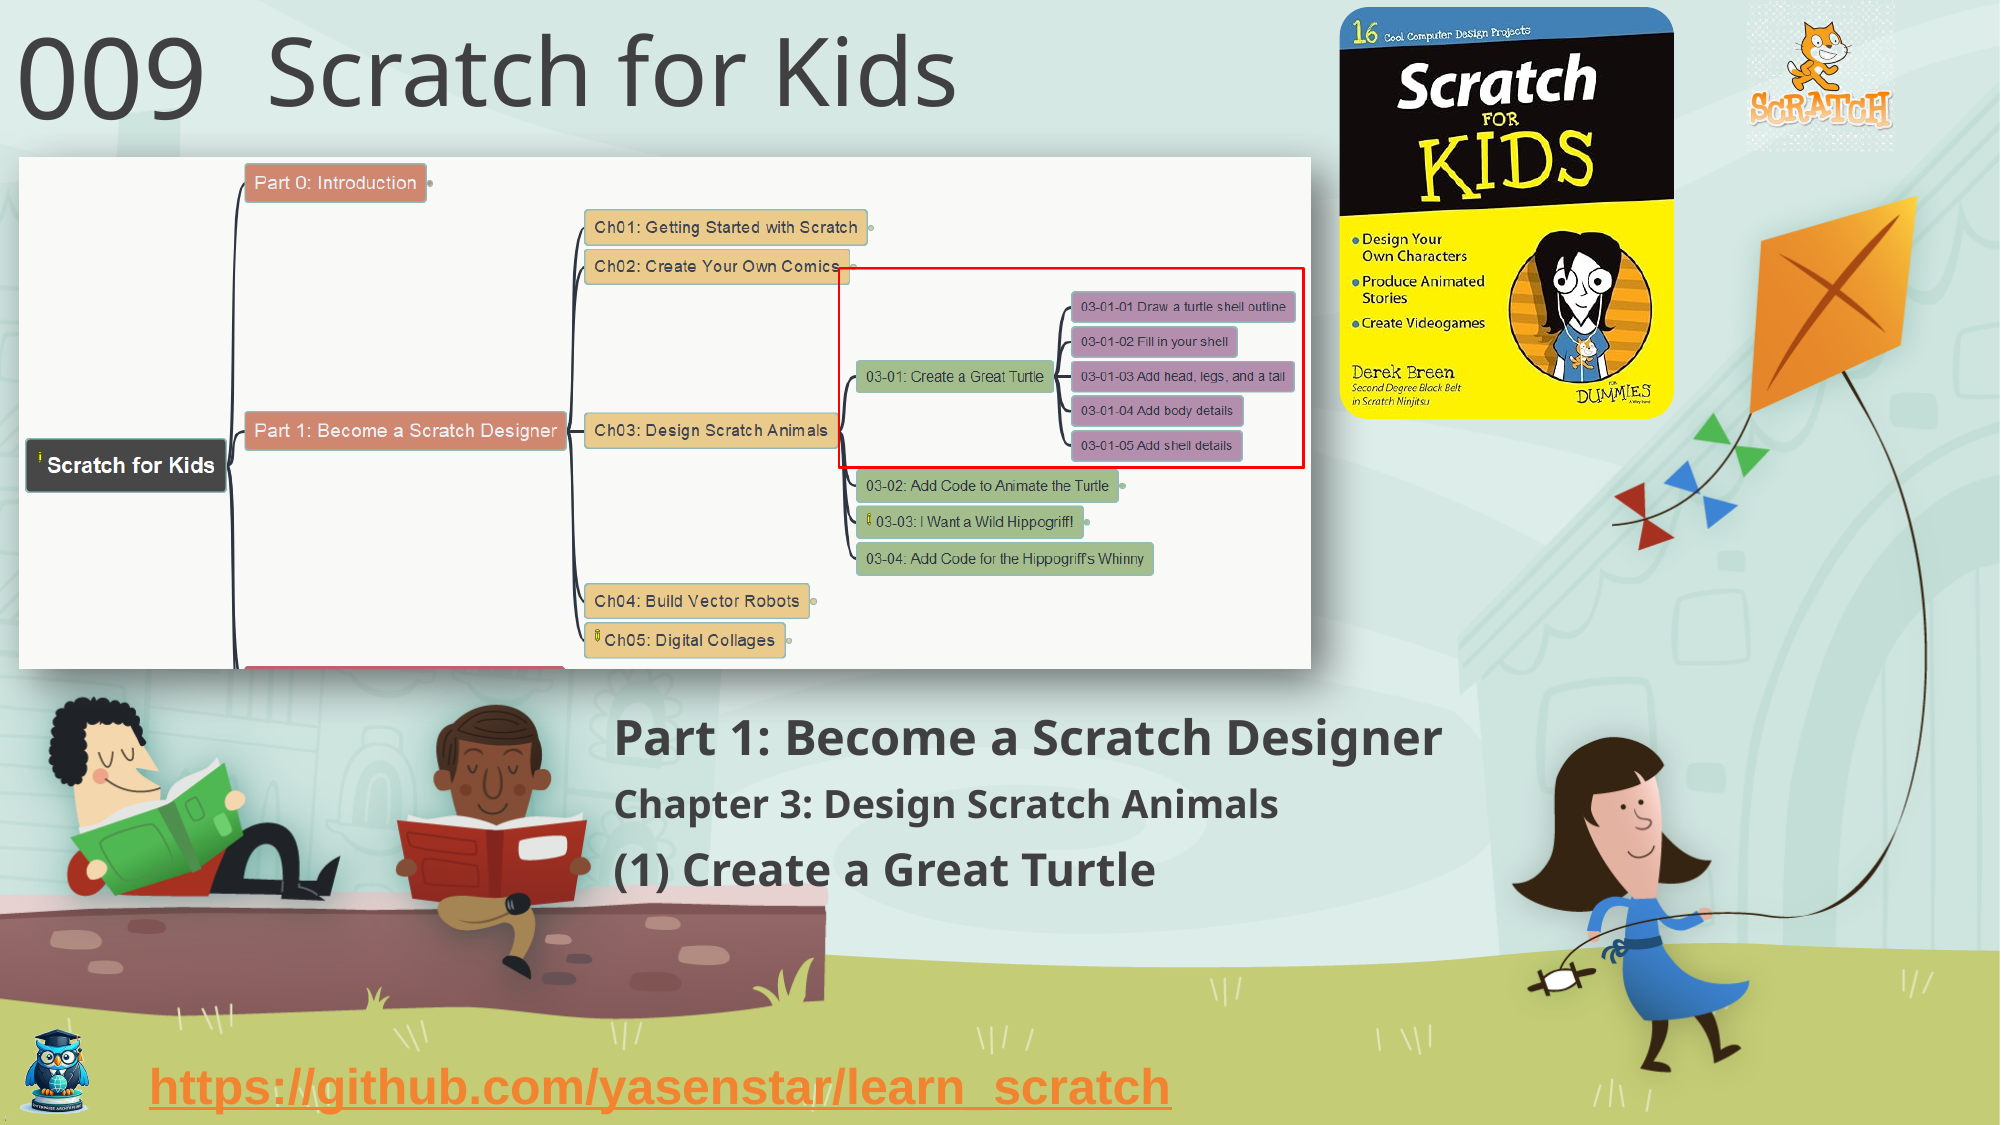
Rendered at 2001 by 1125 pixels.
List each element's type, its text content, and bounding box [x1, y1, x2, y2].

title Scratch for Kids [251, 16, 1339, 135]
subtitle Part 1: Become a Scratch Designer Chapter 3: Design Scratch Animals (1) Create a Great Turtle [598, 705, 1532, 906]
text_box 009 [0, 0, 224, 150]
text_box https://github.com/yasenstar/learn_scratch [134, 1046, 1480, 1122]
picture [0, 0, 2000, 1125]
